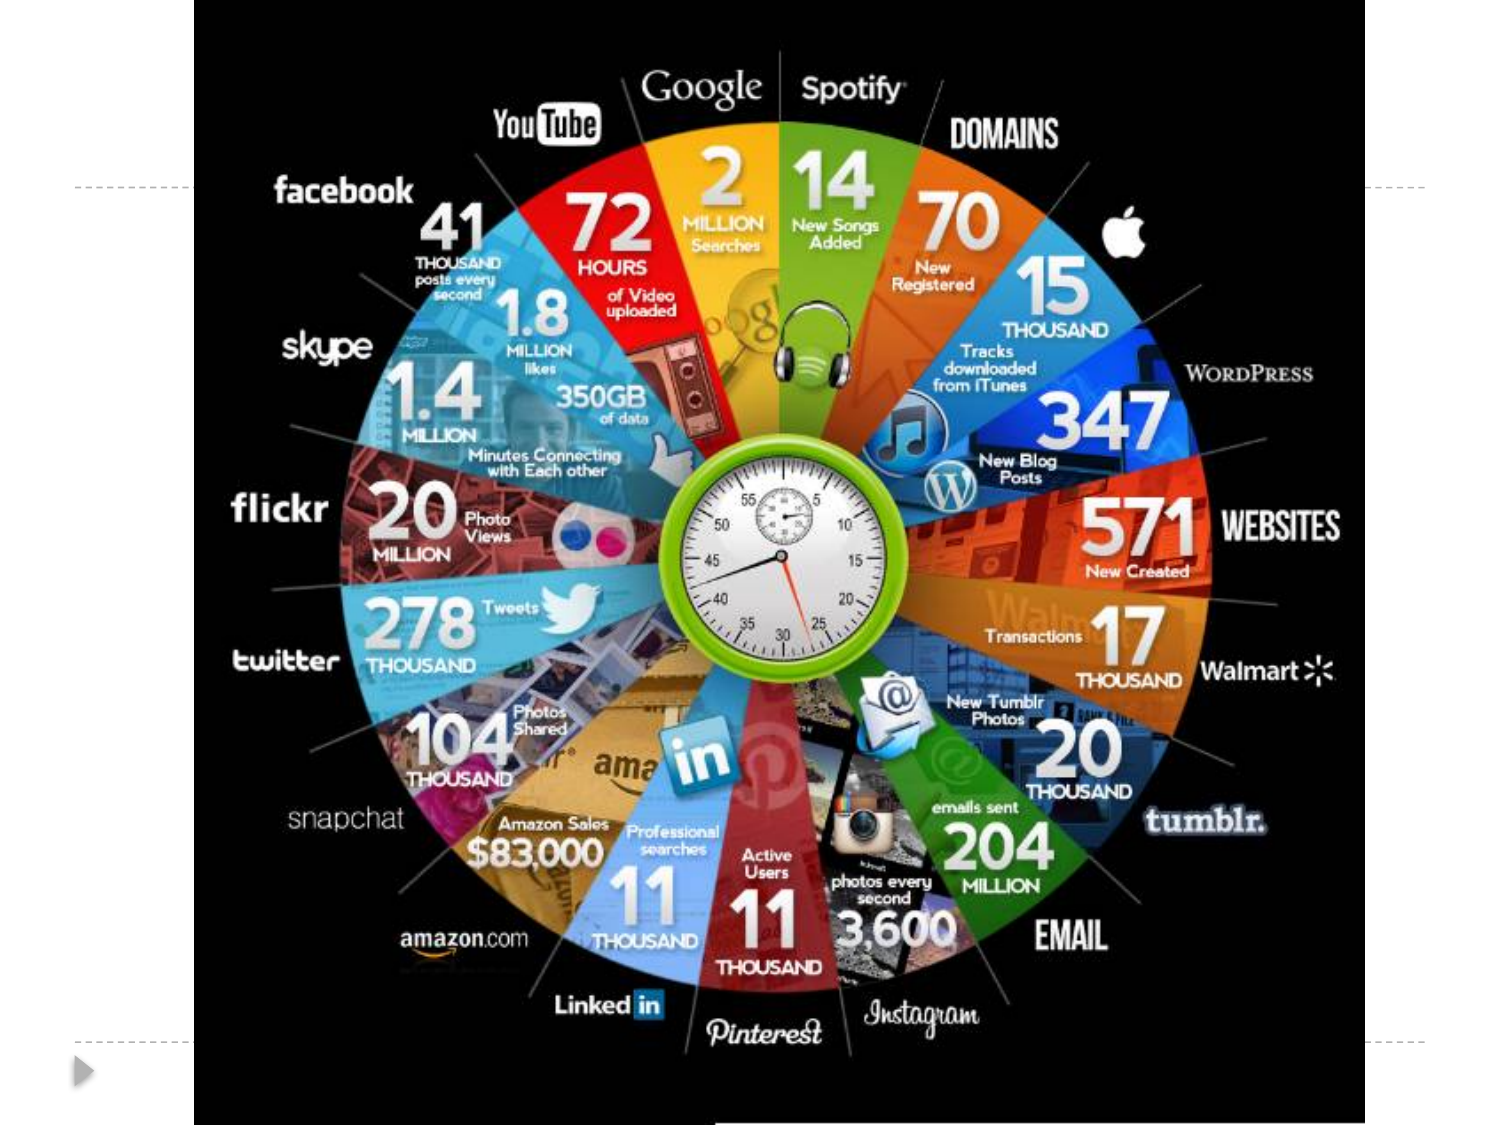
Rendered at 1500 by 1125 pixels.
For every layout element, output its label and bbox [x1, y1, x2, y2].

picture [194, 0, 1365, 1125]
